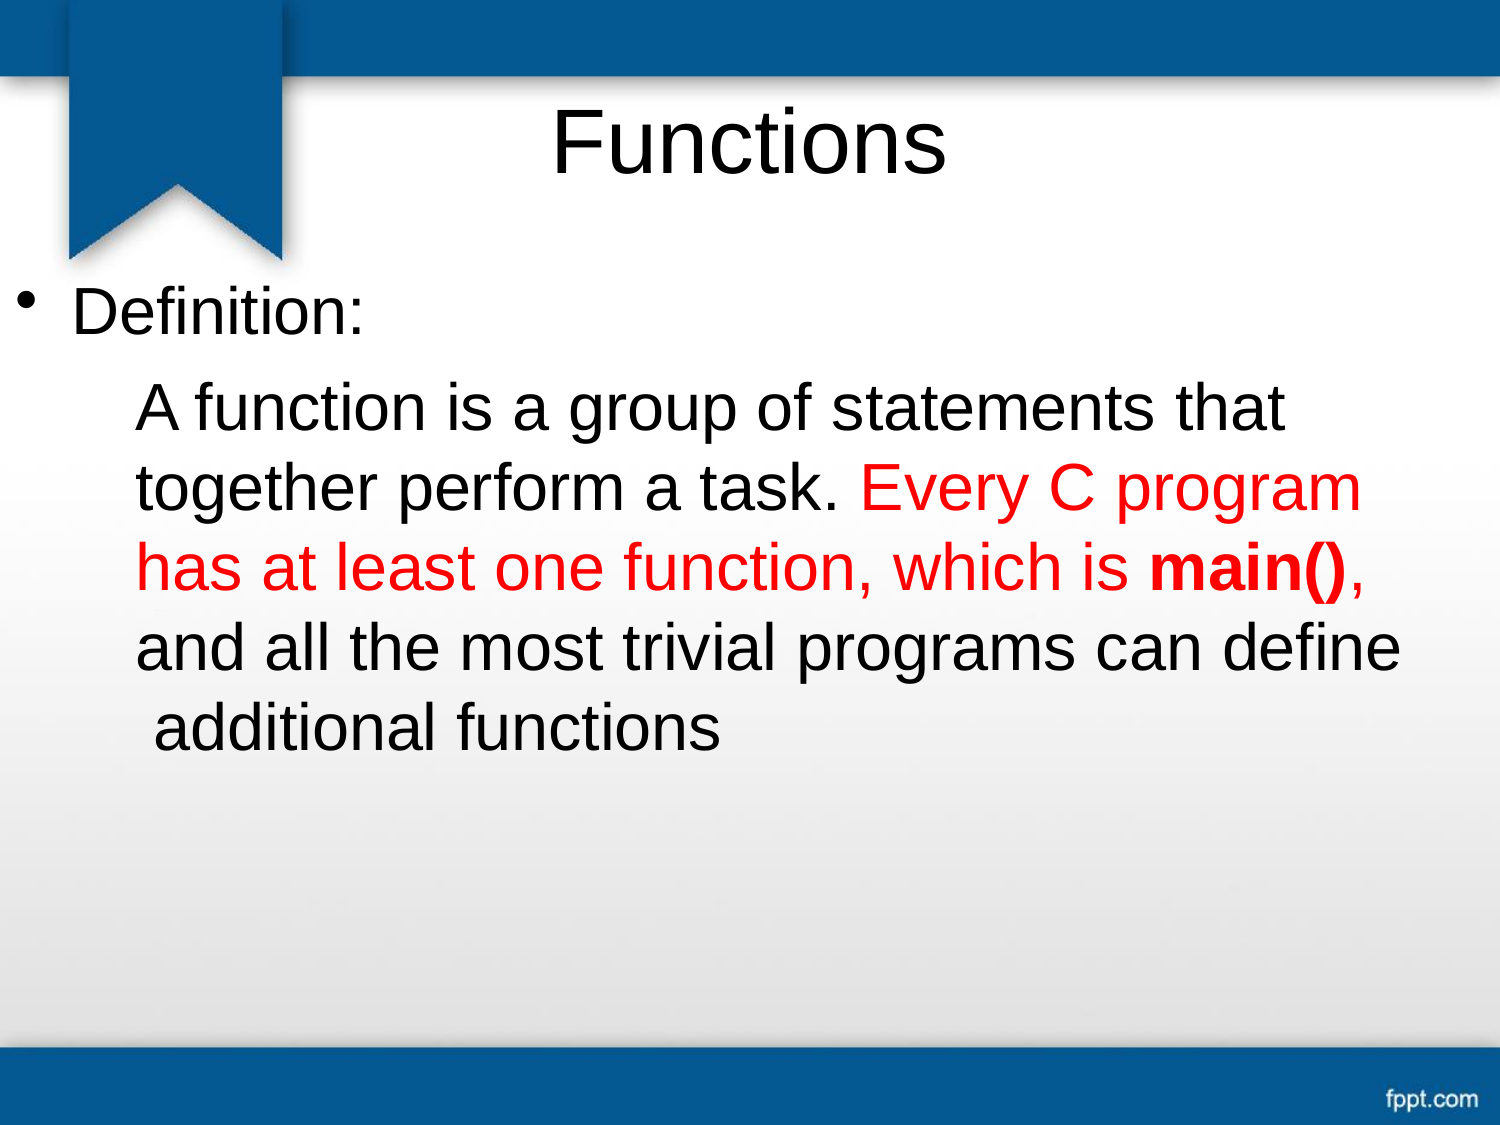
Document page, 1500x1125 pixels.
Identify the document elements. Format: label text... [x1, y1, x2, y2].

text_box Definition: A function is a group of statements that together perform a task. Every C program has at least one function, which is main(), and all the most trivial programs can define additional functions [12, 250, 1408, 764]
title Functions [548, 79, 951, 250]
picture [0, 0, 1500, 1125]
